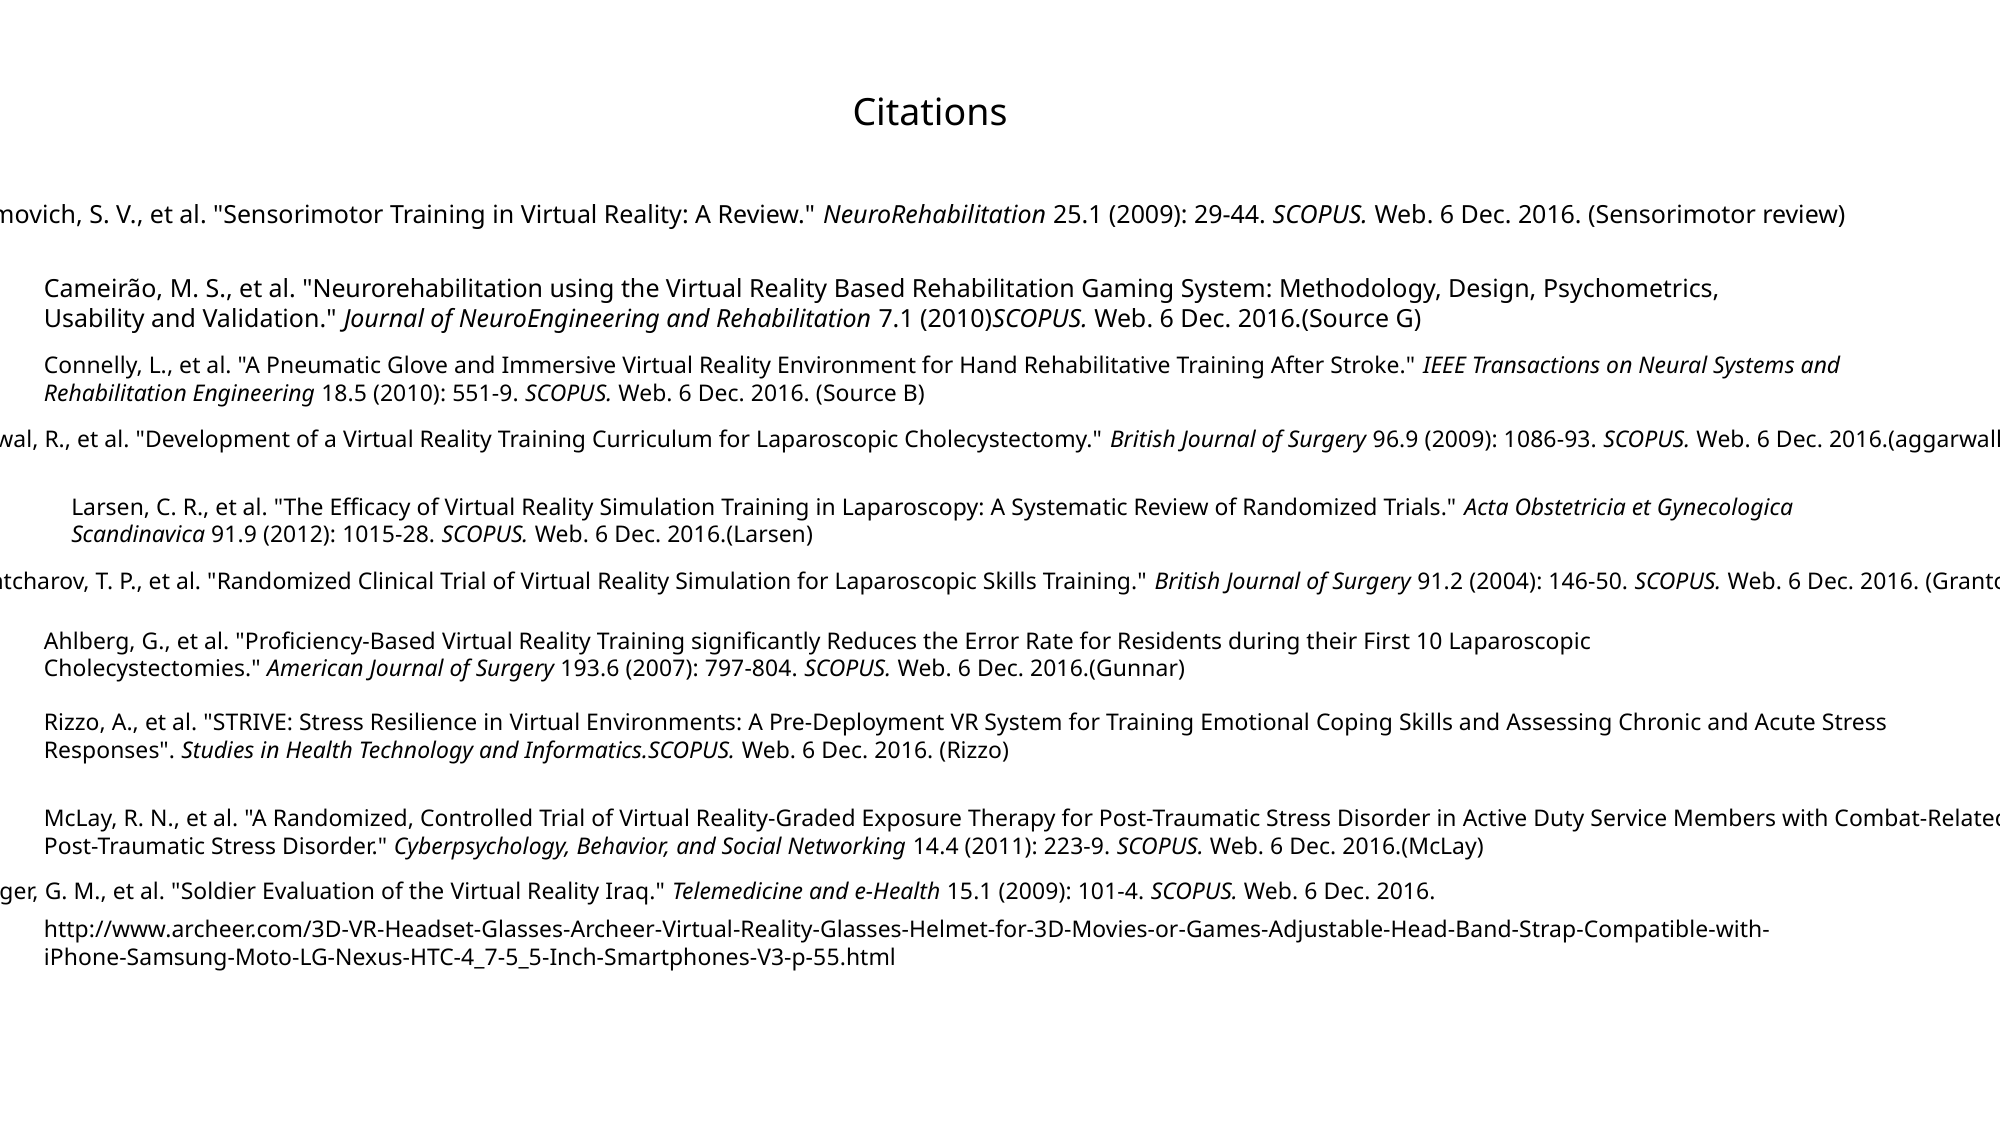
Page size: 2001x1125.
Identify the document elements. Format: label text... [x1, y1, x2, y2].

text_box Grantcharov, T. P., et al. "Randomized Clinical Trial of Virtual Reality Simulation for Laparoscopic Skills Training." British Journal of Surgery 91.2 (2004): 146-50. SCOPUS. Web. 6 Dec. 2016. (Grantcharov) [0, 559, 2000, 602]
text_box Larsen, C. R., et al. "The Efficacy of Virtual Reality Simulation Training in Laparoscopy: A Systematic Review of Randomized Trials." Acta Obstetricia et Gynecologica Scandinavica 91.9 (2012): 1015-28. SCOPUS. Web. 6 Dec. 2016.(Larsen) [56, 485, 1837, 555]
text_box Adamovich, S. V., et al. "Sensorimotor Training in Virtual Reality: A Review." NeuroRehabilitation 25.1 (2009): 29-44. SCOPUS. Web. 6 Dec. 2016. (Sensorimotor review) [0, 190, 1862, 236]
text_box Connelly, L., et al. "A Pneumatic Glove and Immersive Virtual Reality Environment for Hand Rehabilitative Training After Stroke." IEEE Transactions on Neural Systems and Rehabilitation Engineering 18.5 (2010): 551-9. SCOPUS. Web. 6 Dec. 2016. (Source B) [29, 343, 1931, 414]
text_box Citations [837, 80, 1023, 141]
text_box McLay, R. N., et al. "A Randomized, Controlled Trial of Virtual Reality-Graded Exposure Therapy for Post-Traumatic Stress Disorder in Active Duty Service Members with Combat-Related Post-Traumatic Stress Disorder." Cyberpsychology, Behavior, and Social Networking 14.4 (2011): 223-9. SCOPUS. Web. 6 Dec. 2016.(McLay) [29, 796, 2000, 867]
text_box Ahlberg, G., et al. "Proficiency-Based Virtual Reality Training significantly Reduces the Error Rate for Residents during their First 10 Laparoscopic Cholecystectomies." American Journal of Surgery 193.6 (2007): 797-804. SCOPUS. Web. 6 Dec. 2016.(Gunnar) [29, 619, 1787, 689]
text_box http://www.archeer.com/3D-VR-Headset-Glasses-Archeer-Virtual-Reality-Glasses-Helmet-for-3D-Movies-or-Games-Adjustable-Head-Band-Strap-Compatible-with-iPhone-Samsung-Moto-LG-Nexus-HTC-4_7-5_5-Inch-Smartphones-V3-p-55.html [29, 907, 1863, 977]
text_box Aggarwal, R., et al. "Development of a Virtual Reality Training Curriculum for Laparoscopic Cholecystectomy." British Journal of Surgery 96.9 (2009): 1086-93. SCOPUS. Web. 6 Dec. 2016.(aggarwall) [0, 417, 2000, 460]
text_box Cameirão, M. S., et al. "Neurorehabilitation using the Virtual Reality Based Rehabilitation Gaming System: Methodology, Design, Psychometrics, Usability and Validation." Journal of NeuroEngineering and Rehabilitation 7.1 (2010)SCOPUS. Web. 6 Dec. 2016.(Source G) [29, 264, 1802, 340]
text_box Rizzo, A., et al. "STRIVE: Stress Resilience in Virtual Environments: A Pre-Deployment VR System for Training Emotional Coping Skills and Assessing Chronic and Acute Stress Responses". Studies in Health Technology and Informatics.SCOPUS. Web. 6 Dec. 2016. (Rizzo) [29, 700, 1923, 771]
text_box Reger, G. M., et al. "Soldier Evaluation of the Virtual Reality Iraq." Telemedicine and e-Health 15.1 (2009): 101-4. SCOPUS. Web. 6 Dec. 2016. [0, 869, 1451, 912]
